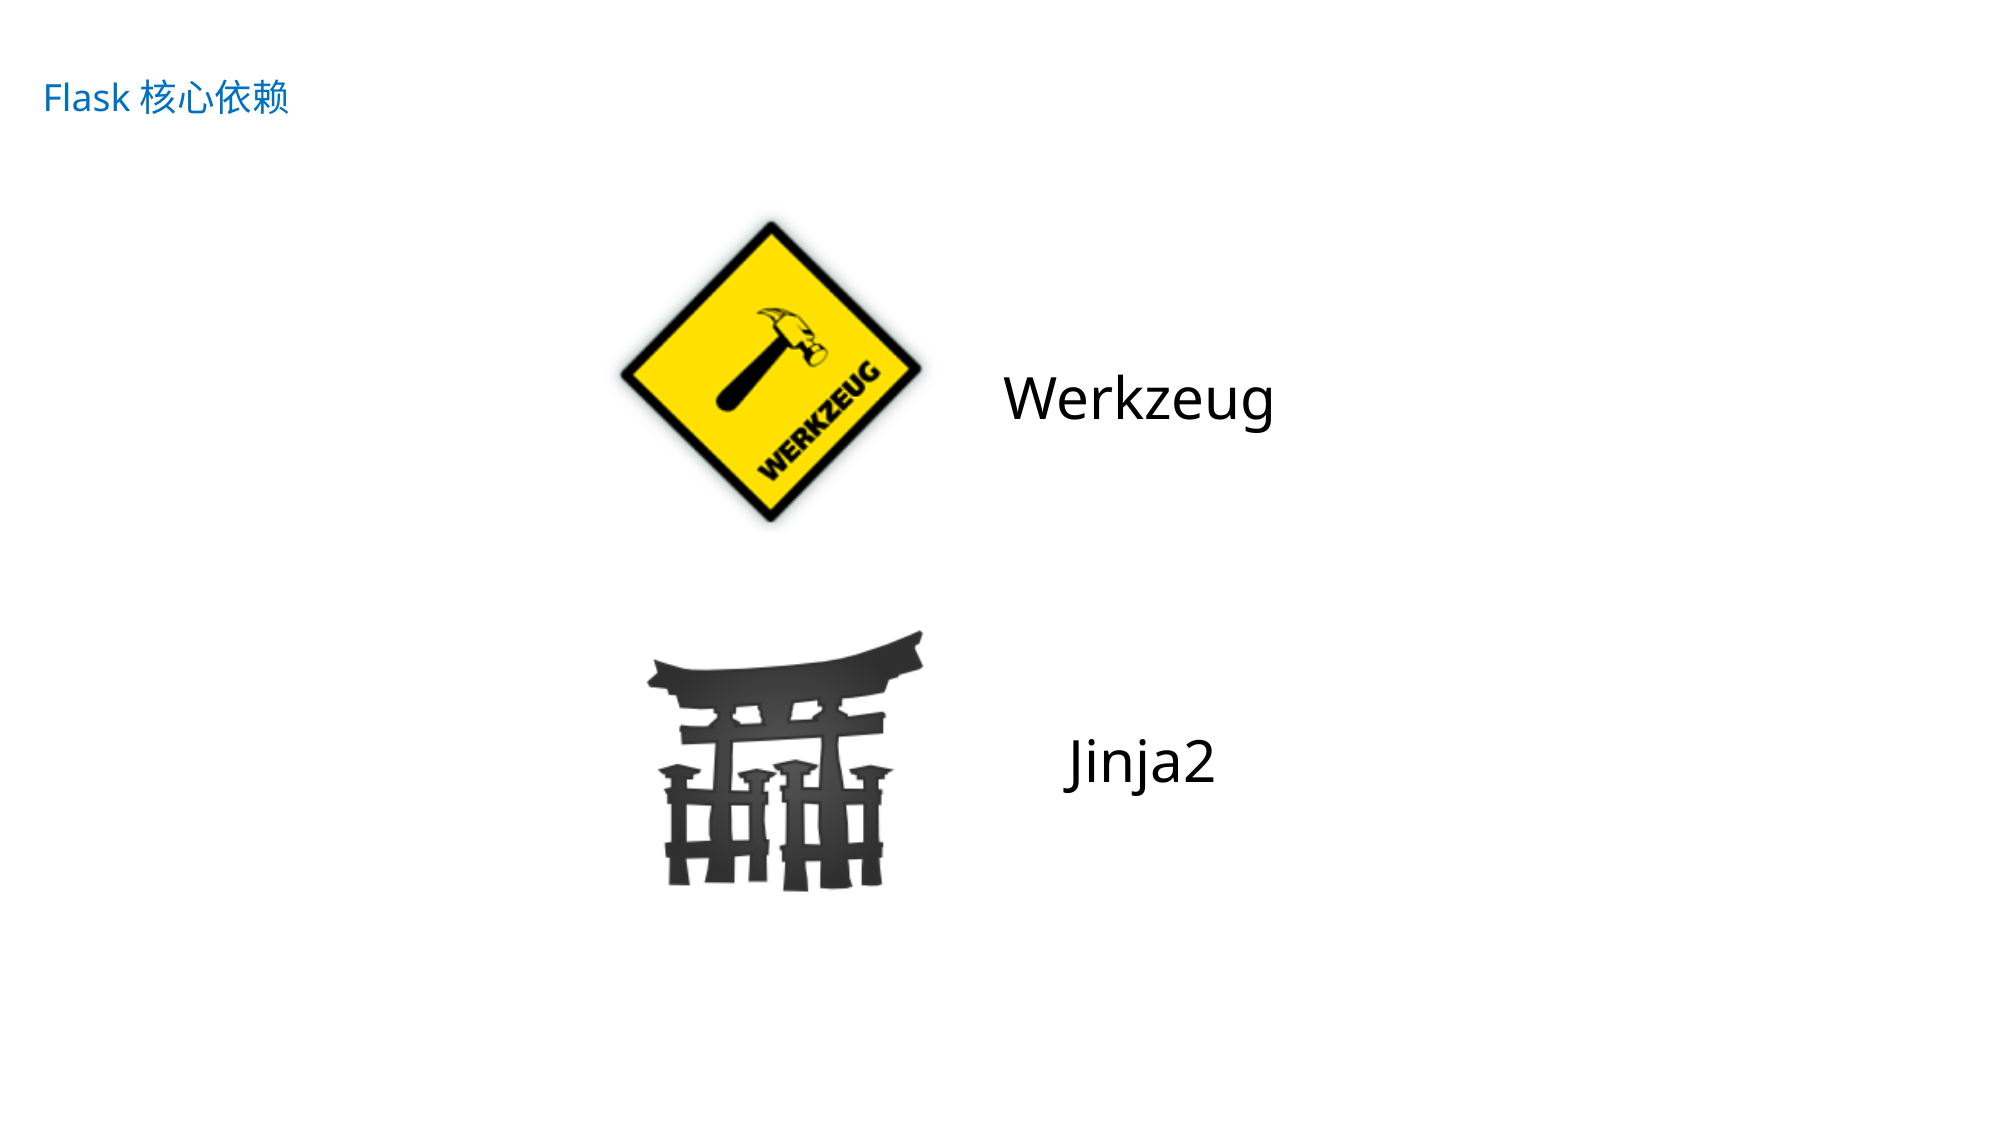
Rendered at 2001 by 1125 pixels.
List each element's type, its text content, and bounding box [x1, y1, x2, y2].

text_box Jinja2 [1053, 716, 1317, 802]
text_box Werkzeug [988, 353, 1292, 439]
picture [612, 594, 954, 924]
picture [589, 189, 954, 553]
text_box Flask核心依赖 [27, 66, 305, 127]
